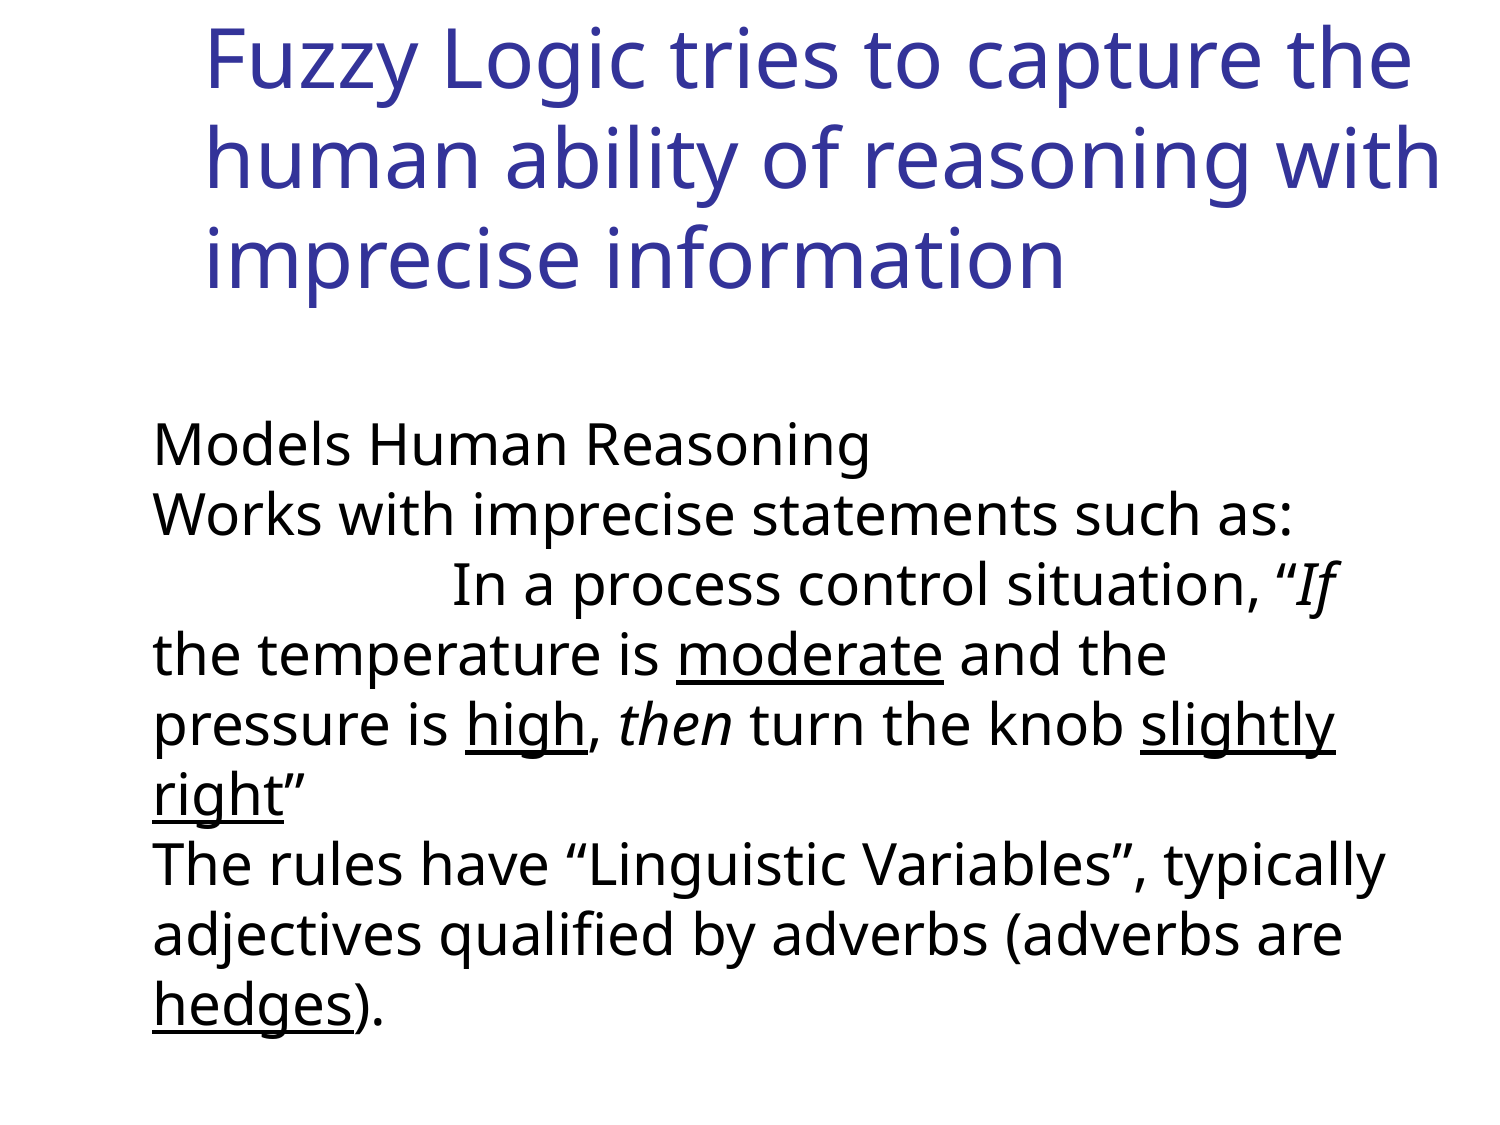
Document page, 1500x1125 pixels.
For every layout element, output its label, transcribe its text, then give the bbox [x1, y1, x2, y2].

title Fuzzy Logic tries to capture the human ability of reasoning with imprecise information [188, 34, 1468, 276]
list Models Human Reasoning Works with imprecise statements such as: In a process control situation, “If the temperature is moderate and the pressure is high, then turn the knob slightly right” The rules have “Linguistic Variables”, typically adjectives qualified by adverbs (adverbs are hedges). [137, 399, 1413, 1076]
